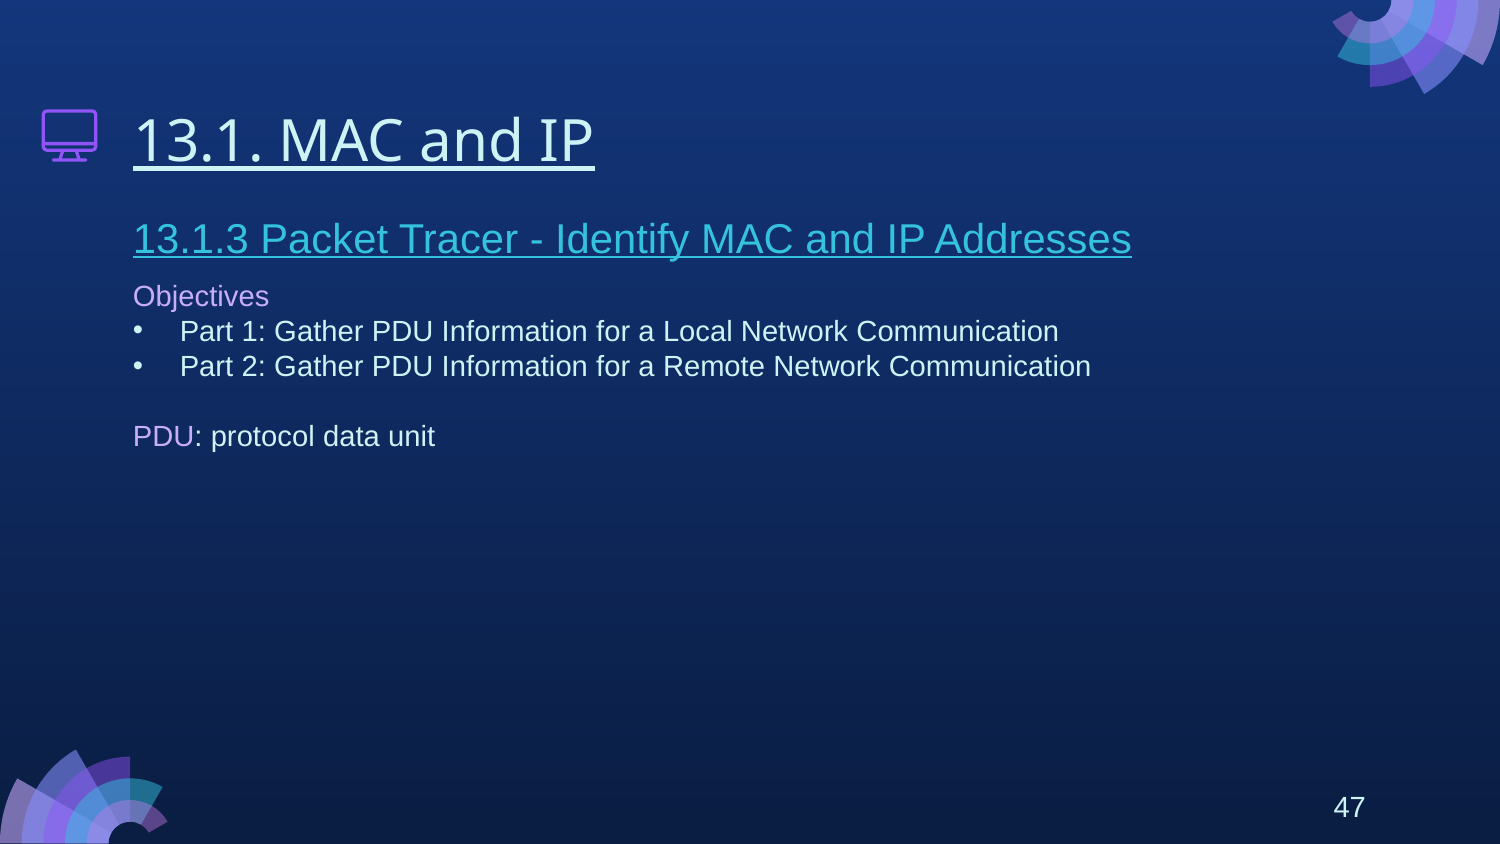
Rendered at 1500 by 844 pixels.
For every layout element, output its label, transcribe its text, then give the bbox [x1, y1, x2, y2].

text_box [41, 109, 98, 162]
text_box 13.1.3 Packet Tracer - Identify MAC and IP Addresses [118, 204, 1382, 270]
text_box Objectives Part 1: Gather PDU Information for a Local Network Communication Part 2: Gather PDU Information for a Remote Network Communication PDU: protocol data unit [118, 270, 1466, 460]
title 13.1. MAC and IP [118, 88, 1382, 183]
text_box 47 [874, 780, 1381, 826]
